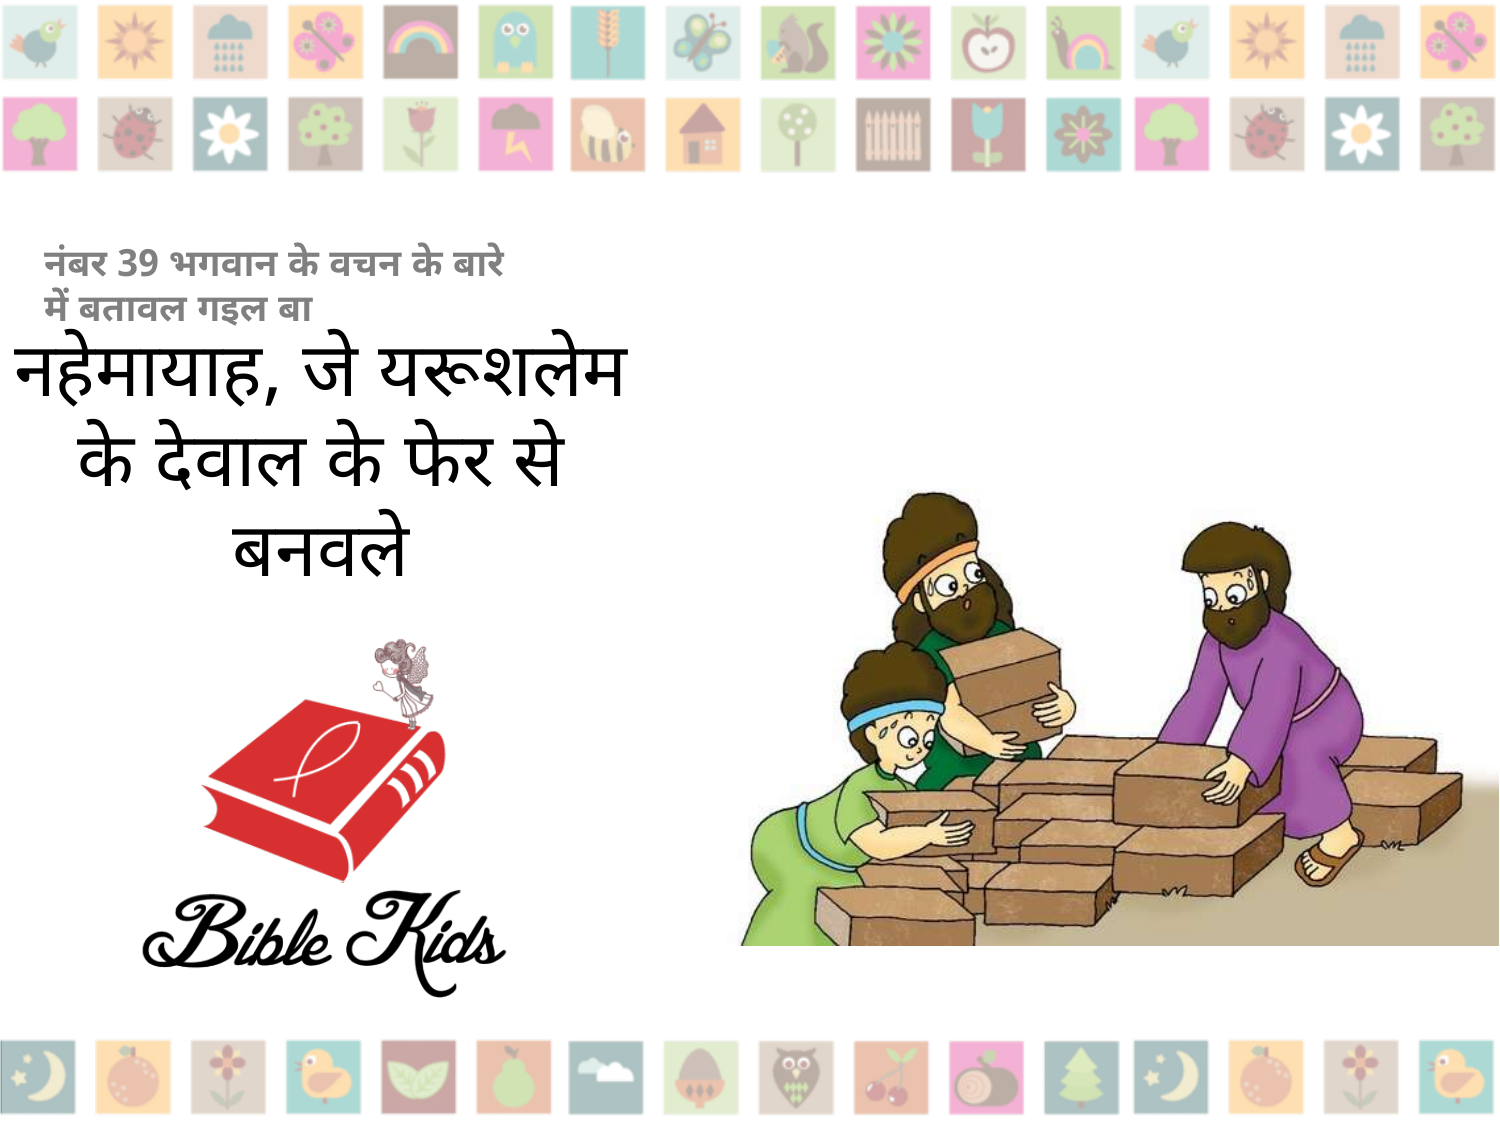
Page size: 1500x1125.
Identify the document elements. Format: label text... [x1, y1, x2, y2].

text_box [0, 1028, 1500, 1118]
text_box नहेमायाह, जे यरूशलेम के देवाल के फेर से बनवले [0, 314, 644, 600]
picture [643, 320, 1500, 946]
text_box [0, 3, 1500, 181]
picture [117, 600, 544, 1027]
text_box नंबर 39 भगवान के वचन के बारे में बतावल गइल बा [29, 231, 543, 314]
